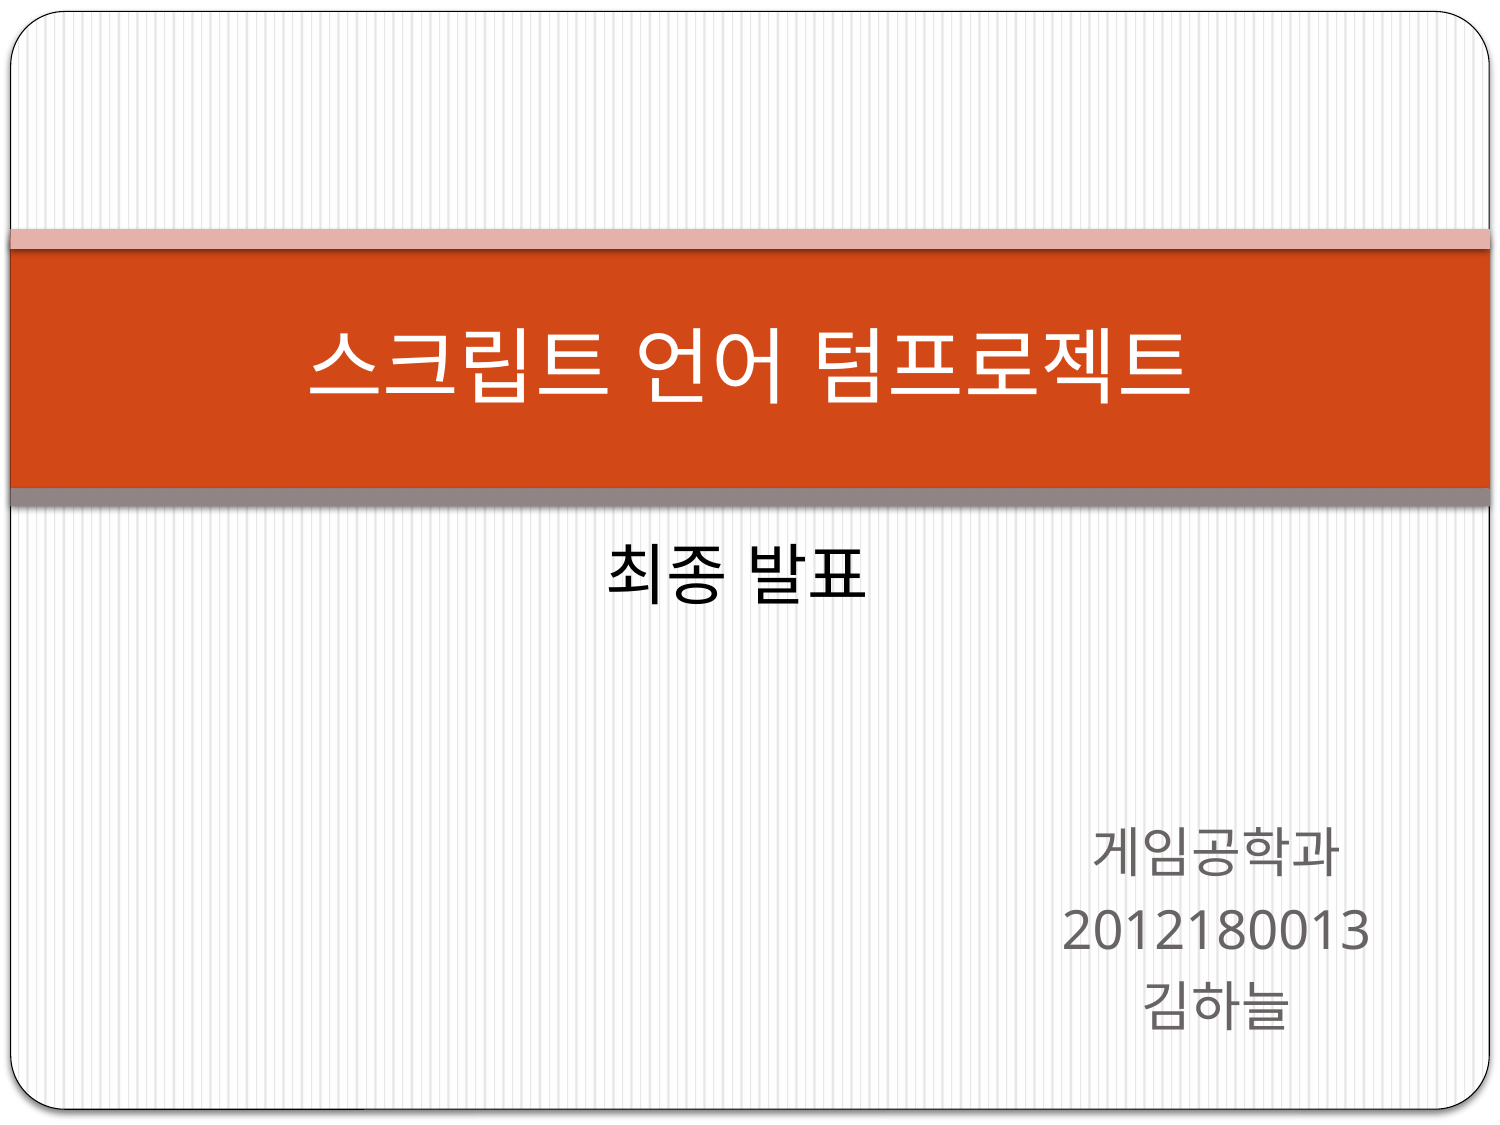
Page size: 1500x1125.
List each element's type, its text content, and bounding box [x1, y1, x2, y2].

subtitle 최종 발표 [212, 525, 1263, 788]
text_box 게임공학과 2012180013 김하늘 [962, 810, 1471, 1073]
title 스크립트 언어 텀프로젝트 [75, 247, 1425, 489]
